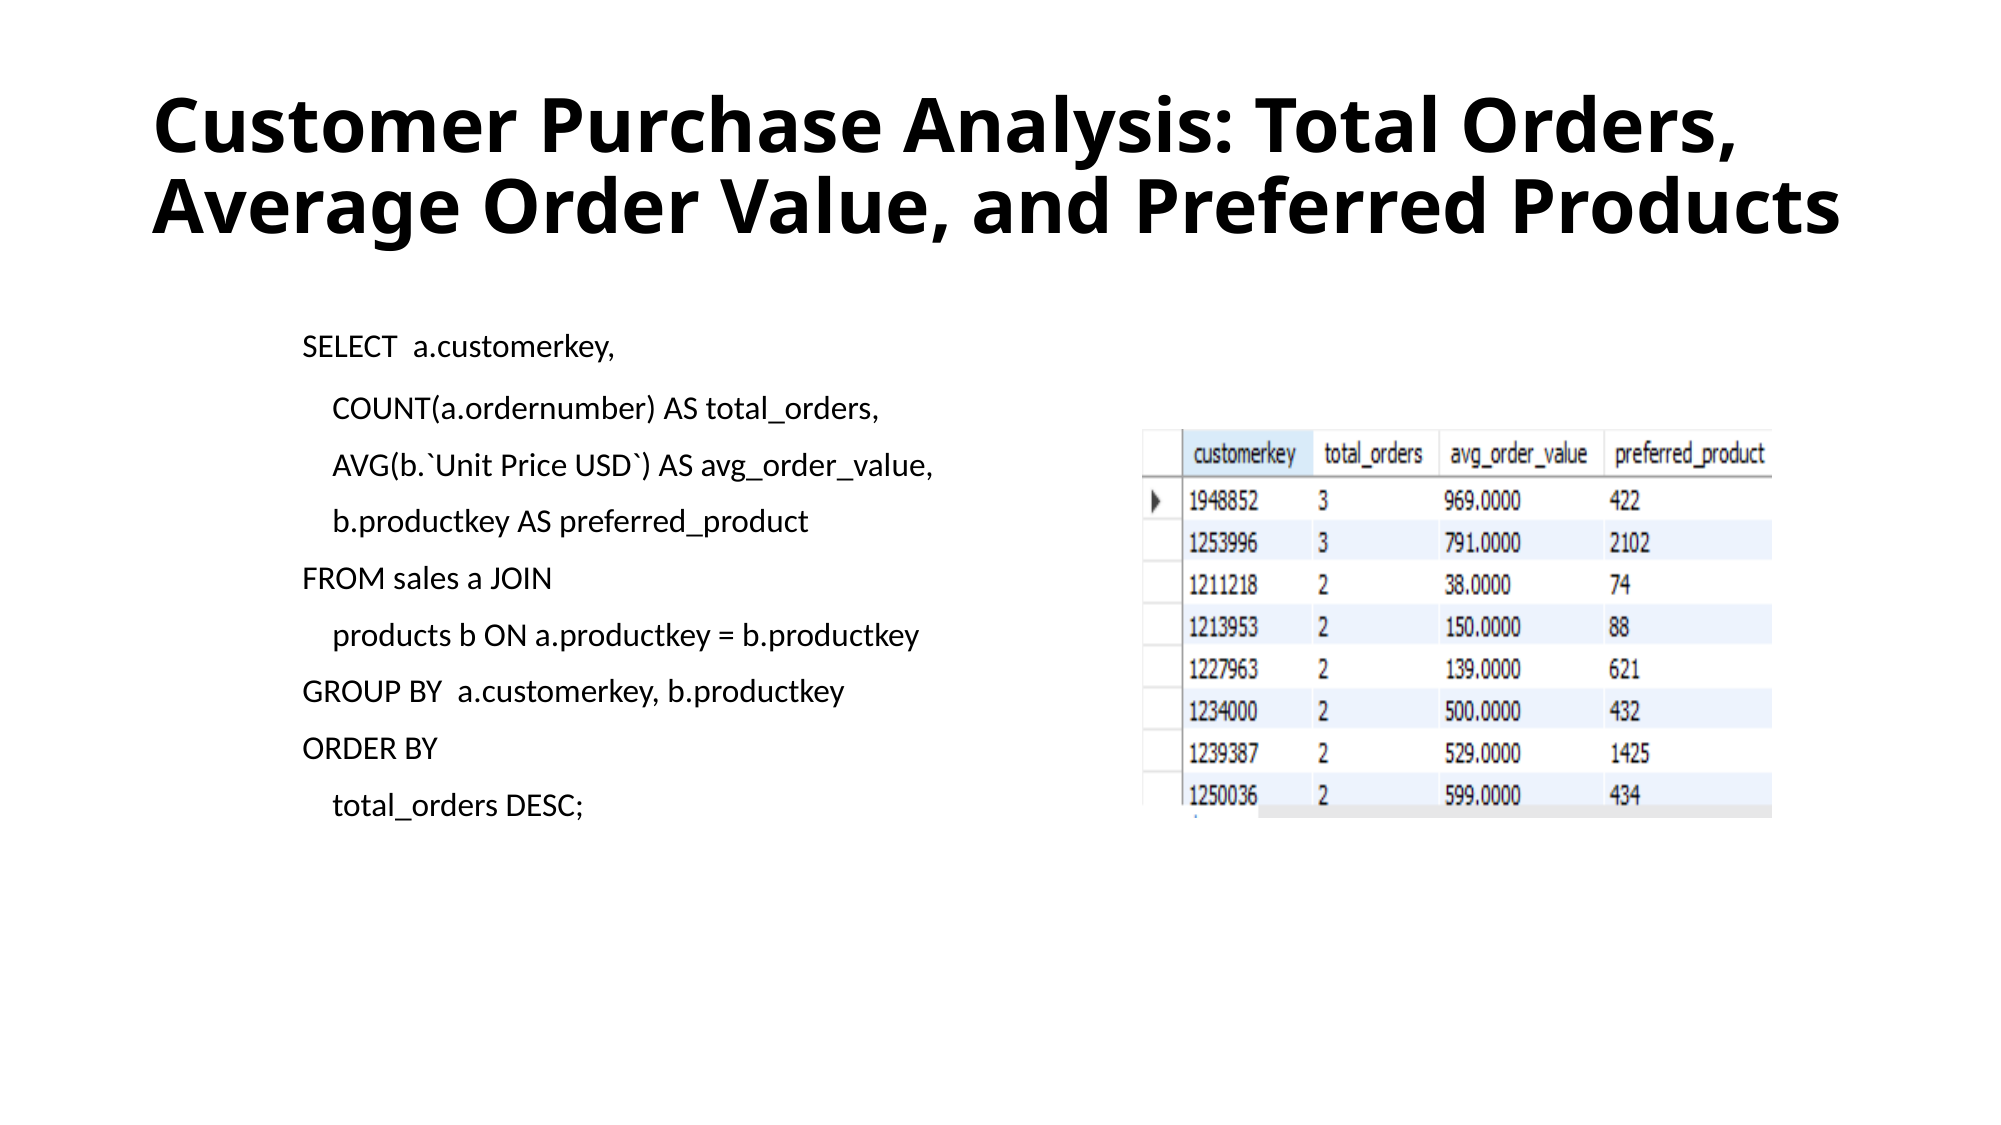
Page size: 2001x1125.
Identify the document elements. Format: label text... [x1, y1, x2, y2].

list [1142, 429, 1772, 819]
list SELECT a.customerkey, COUNT(a.ordernumber) AS total_orders, AVG(b.`Unit Price USD`) AS avg_order_value, b.productkey AS preferred_product FROM sales a JOIN products b ON a.productkey = b.productkey GROUP BY a.customerkey, b.productkey ORDER BY total_orders DESC; [137, 299, 988, 1014]
title Customer Purchase Analysis: Total Orders, Average Order Value, and Preferred Products [137, 59, 1863, 278]
